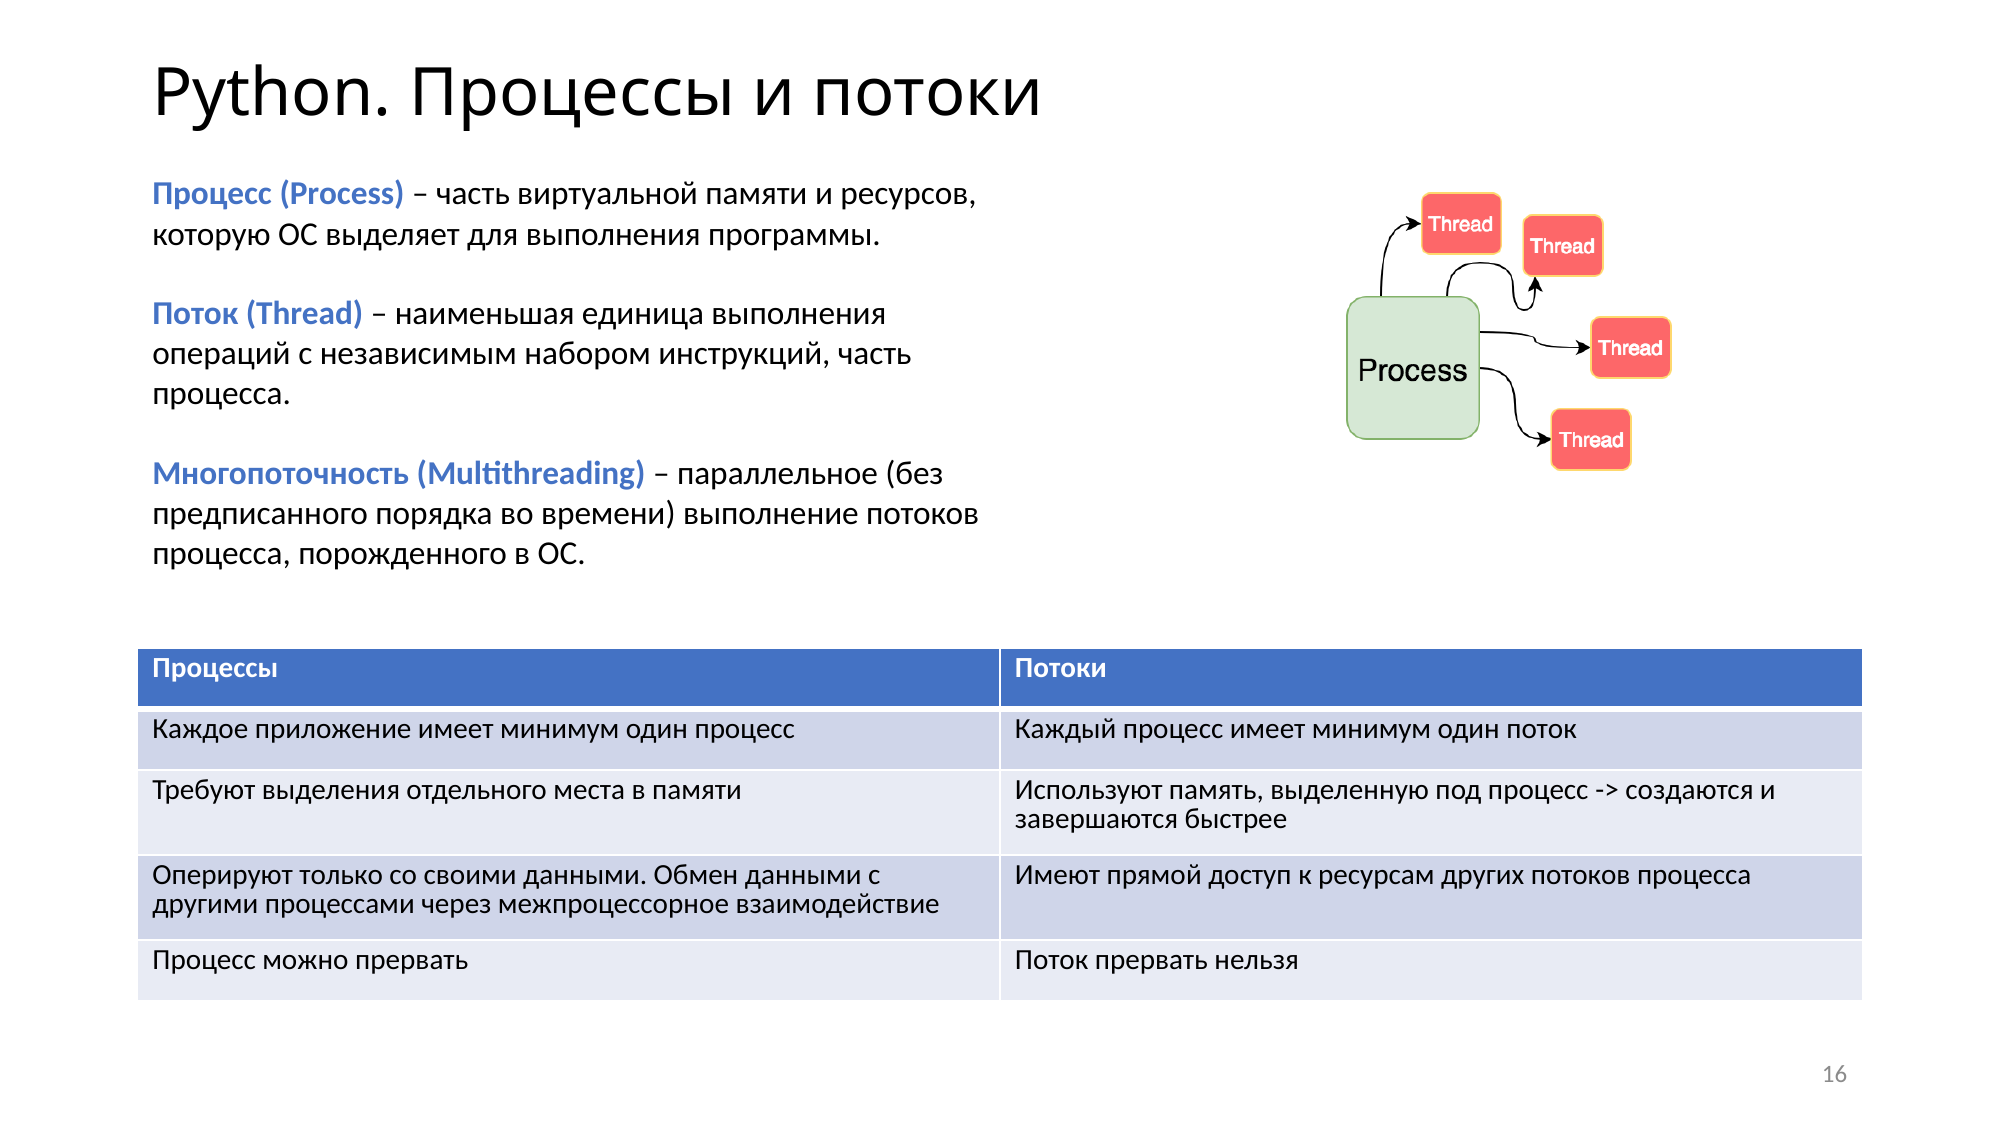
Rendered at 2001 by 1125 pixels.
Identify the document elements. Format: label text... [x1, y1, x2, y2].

table_cell Имеют прямой доступ к ресурсам других потоков процесса [1001, 856, 1862, 939]
table_header Потоки [1001, 649, 1862, 706]
text_box Процесс (Process) – часть виртуальной памяти и ресурсов, которую ОС выделяет для выполнения программы. Поток (Thread) – наименьшая единица выполнения операций с независимым набором инструкций, часть процесса. Многопоточность (Multithreading) – параллельное (без предписанного порядка во времени) выполнение потоков процесса, порожденного в ОС. [137, 164, 1000, 579]
table_cell Используют память, выделенную под процесс -> создаются и завершаются быстрее [1001, 771, 1862, 854]
table_cell Каждый процесс имеет минимум один поток [1001, 712, 1862, 769]
table_cell Каждое приложение имеет минимум один процесс [138, 712, 999, 769]
slide_number 16 [1412, 1042, 1863, 1103]
picture [1322, 185, 1746, 477]
table_cell Процесс можно прервать [138, 941, 999, 1000]
table_header Процессы [138, 649, 999, 706]
table_cell Поток прервать нельзя [1001, 941, 1862, 1000]
table_cell Требуют выделения отдельного места в памяти [138, 771, 999, 854]
table_cell Оперируют только со своими данными. Обмен данными с другими процессами через межпроцессорное взаимодействие [138, 856, 999, 939]
title Python. Процессы и потоки [137, 59, 1863, 128]
